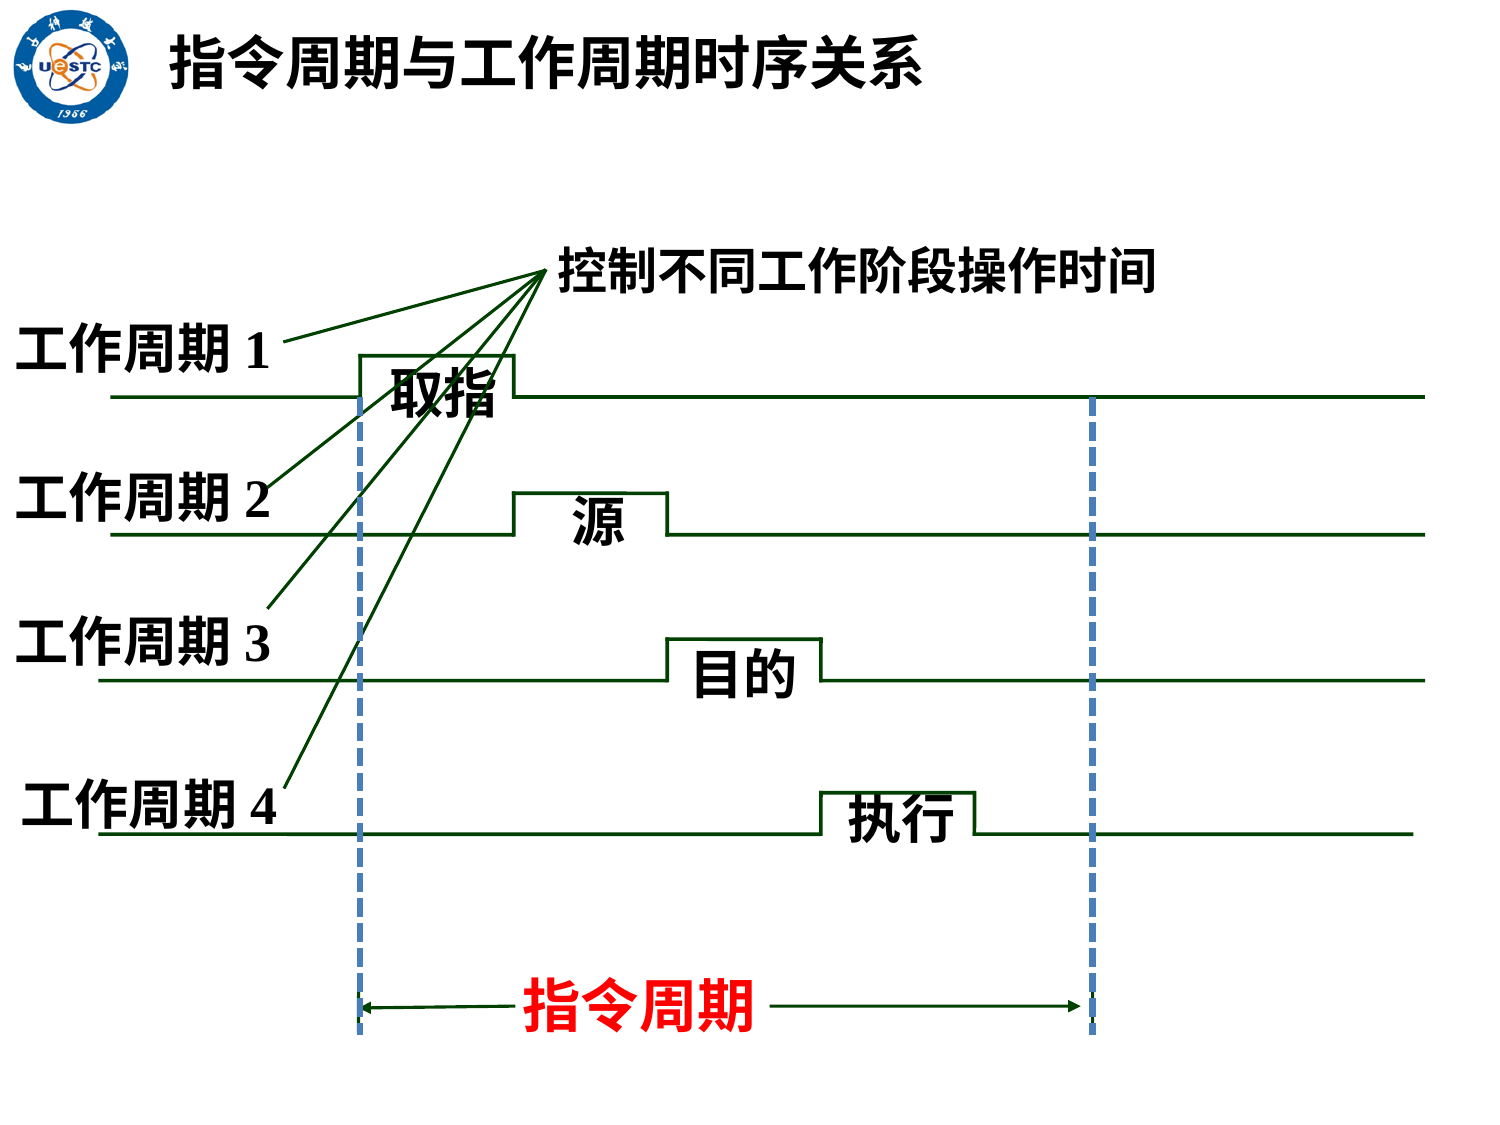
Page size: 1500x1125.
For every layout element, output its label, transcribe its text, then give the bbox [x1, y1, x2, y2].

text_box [5, 762, 355, 858]
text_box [268, 231, 1194, 788]
text_box 指令周期与工作周期时序关系 [153, 19, 941, 104]
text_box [1198, 306, 1424, 433]
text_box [0, 306, 263, 433]
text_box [0, 455, 263, 561]
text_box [0, 600, 263, 714]
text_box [1198, 455, 1424, 561]
picture [6, 8, 136, 126]
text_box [358, 961, 1093, 1047]
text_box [1097, 762, 1412, 858]
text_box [1198, 600, 1424, 714]
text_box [365, 796, 1088, 858]
